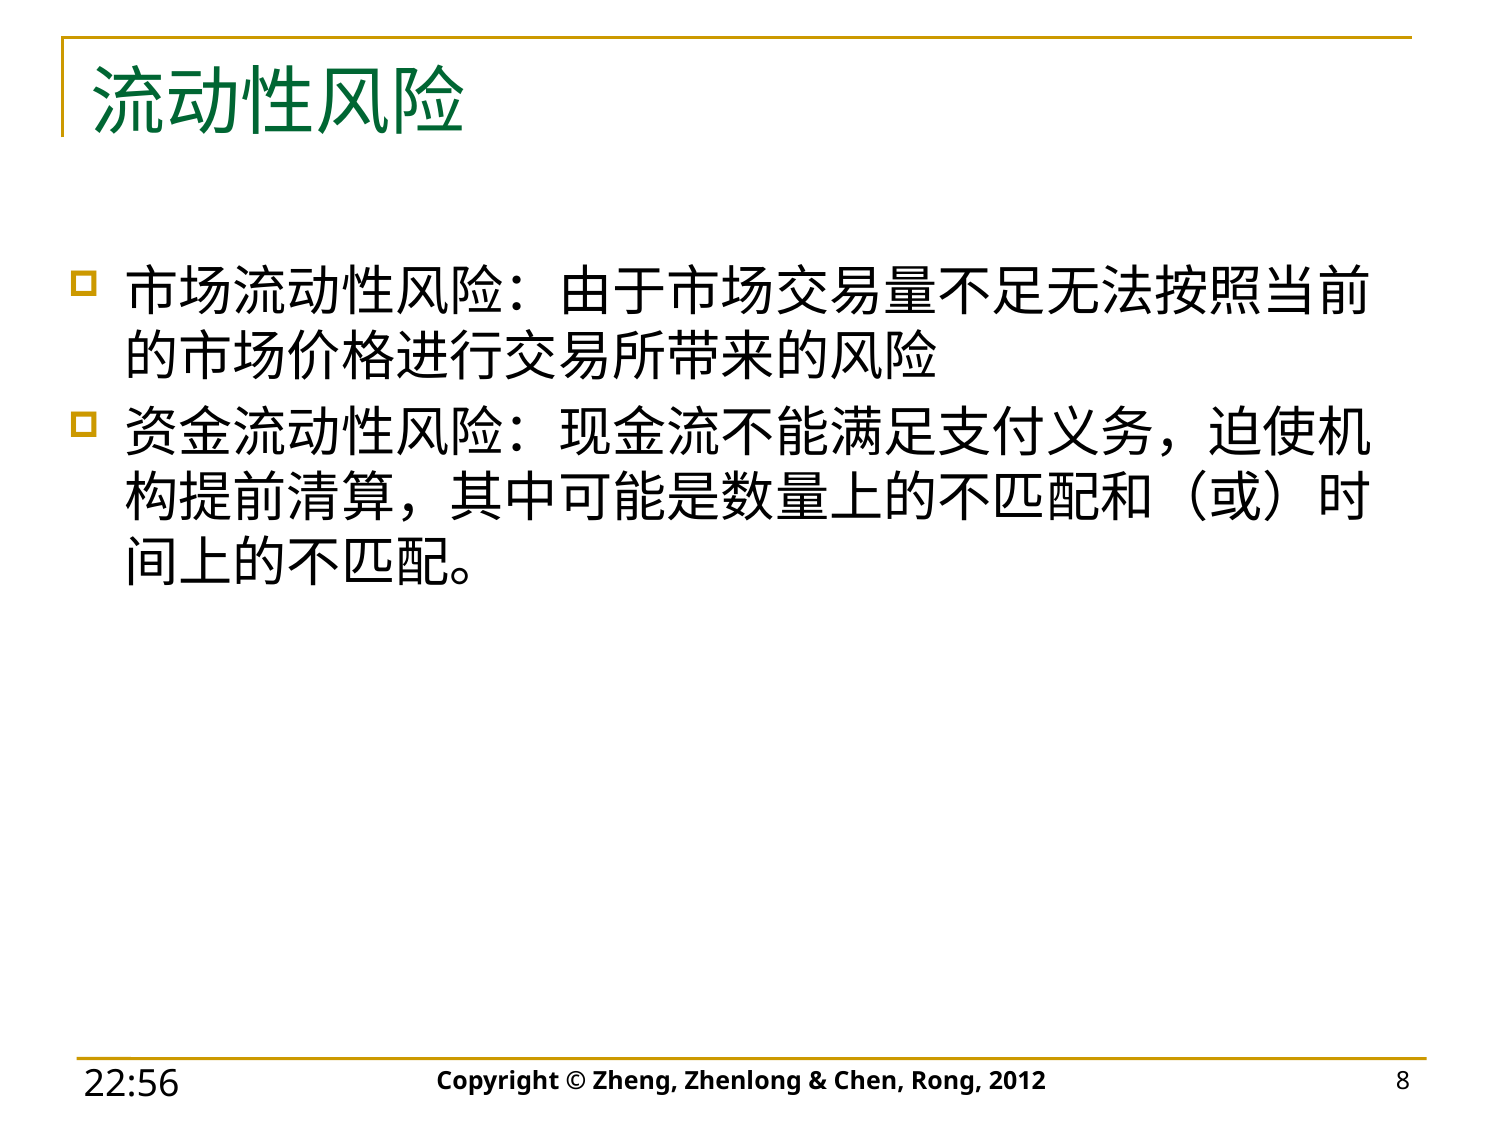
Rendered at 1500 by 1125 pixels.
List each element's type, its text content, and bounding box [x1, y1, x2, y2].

title 流动性风险 [74, 45, 1426, 172]
list 市场流动性风险：由于市场交易量不足无法按照当前的市场价格进行交易所带来的风险 资金流动性风险：现金流不能满足支付义务，迫使机构提前清算，其中可能是数量上的不匹配和（或）时间上的不匹配。 [52, 172, 1436, 917]
slide_number 8 [1074, 1030, 1426, 1107]
footer Copyright © Zheng, Zhenlong & Chen, Rong, 2012 [296, 1030, 1074, 1107]
